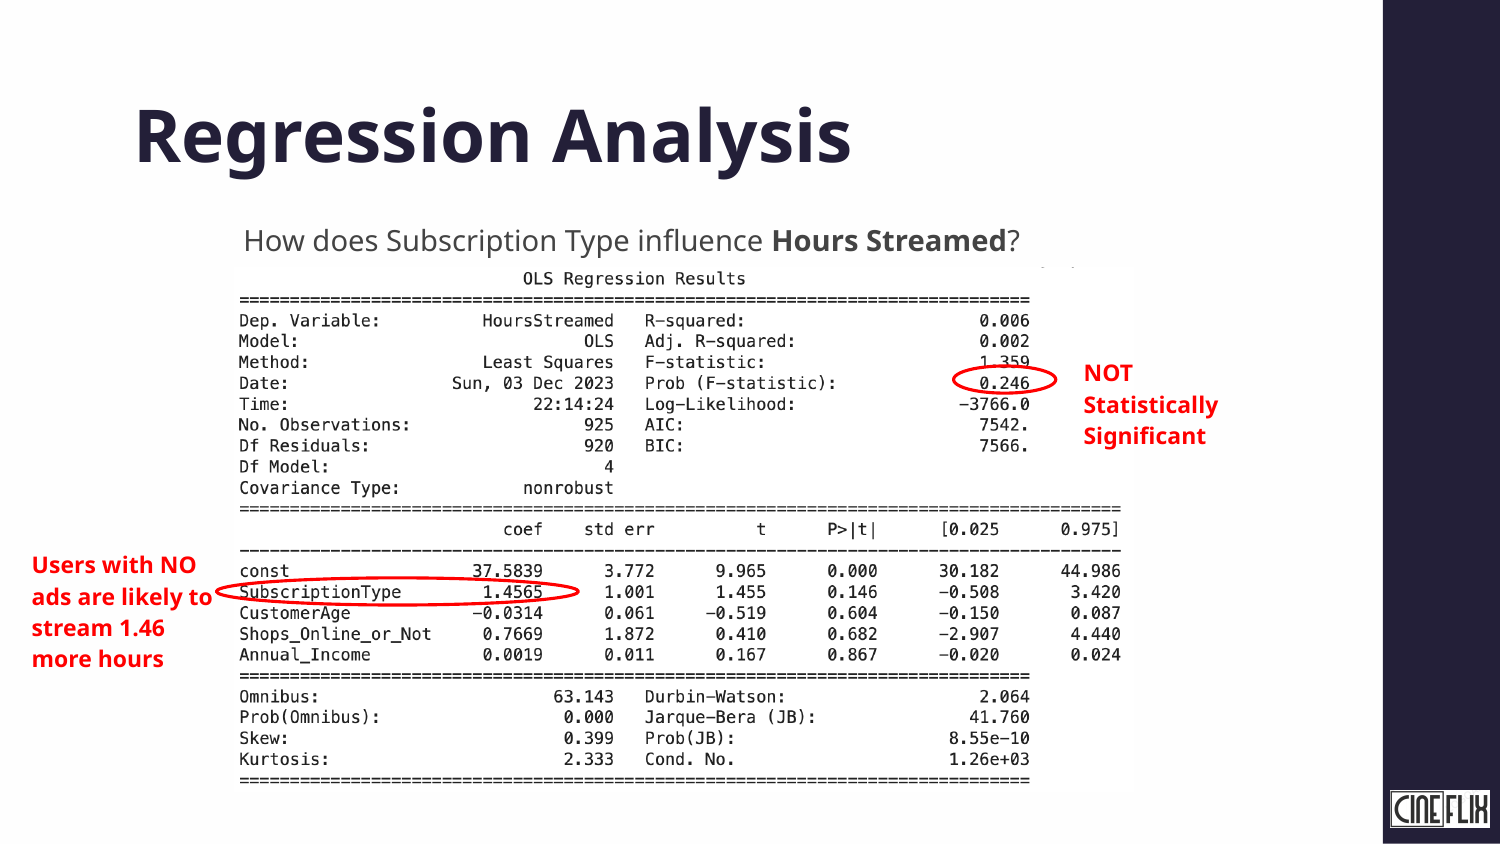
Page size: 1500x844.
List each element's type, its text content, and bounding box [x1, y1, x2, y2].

picture [233, 267, 1136, 792]
text_box Users with NO ads are likely to stream 1.46 more hours [16, 531, 228, 688]
text_box NOT Statistically Significant [1140, 339, 1286, 465]
title Regression Analysis [118, 74, 1382, 169]
text_box How does Subscription Type influence Hours Streamed? [228, 201, 1056, 271]
picture [1390, 790, 1491, 829]
